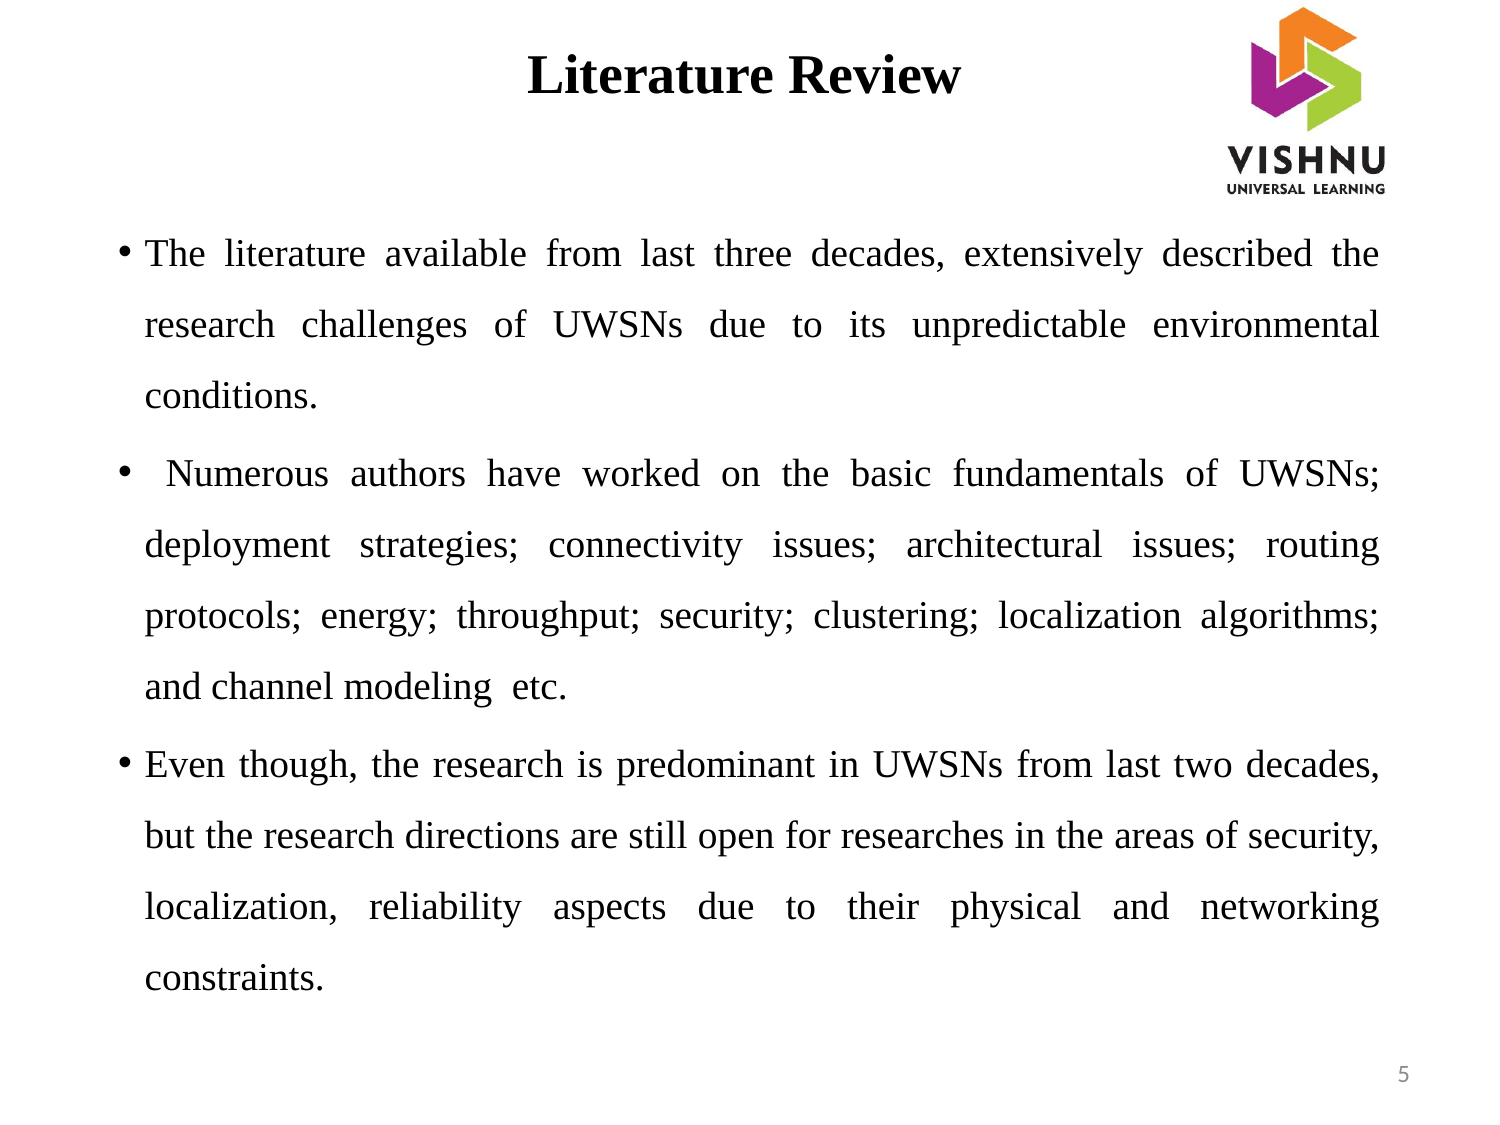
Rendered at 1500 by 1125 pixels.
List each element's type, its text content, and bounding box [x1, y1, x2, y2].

list The literature available from last three decades, extensively described the research challenges of UWSNs due to its unpredictable environmental conditions. Numerous authors have worked on the basic fundamentals of UWSNs; deployment strategies; connectivity issues; architectural issues; routing protocols; energy; throughput; security; clustering; localization algorithms; and channel modeling etc. Even though, the research is predominant in UWSNs from last two decades, but the research directions are still open for researches in the areas of security, localization, reliability aspects due to their physical and networking constraints. [103, 196, 1397, 1014]
title Literature Review [97, 29, 1199, 180]
picture [1204, 0, 1403, 197]
slide_number 5 [1074, 1042, 1425, 1103]
